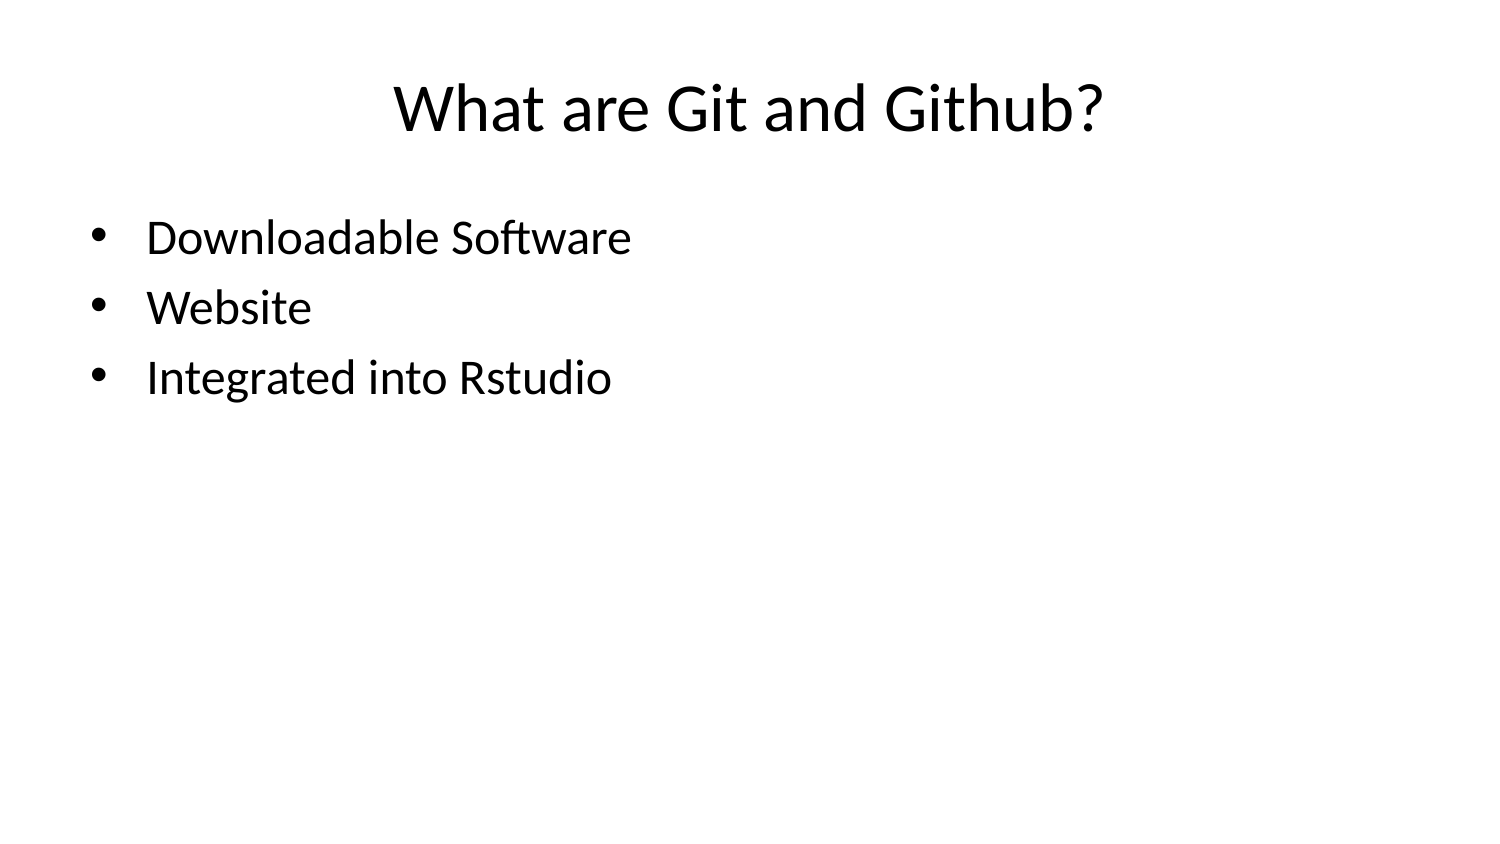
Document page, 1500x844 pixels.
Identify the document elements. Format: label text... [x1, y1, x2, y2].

list Downloadable Software Website Integrated into Rstudio [75, 196, 1425, 754]
title What are Git and Github? [75, 33, 1425, 175]
